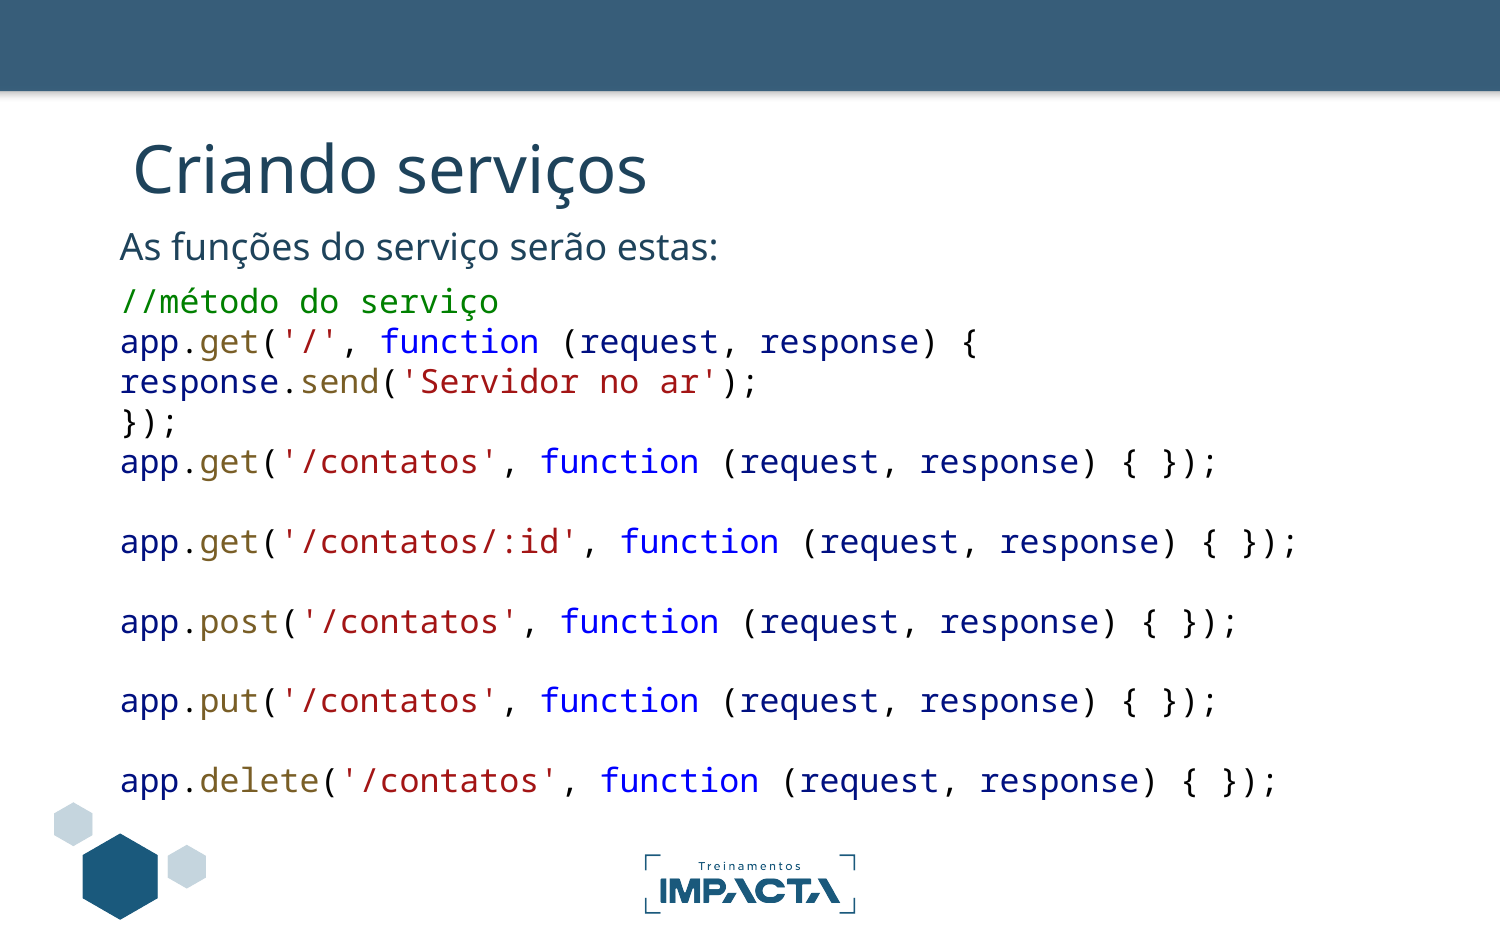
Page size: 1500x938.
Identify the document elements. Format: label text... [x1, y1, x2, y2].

text_box As funções do serviço serão estas: //método do serviço app.get('/', function (request, response) { response.send('Servidor no ar'); }); app.get('/contatos', function (request, response) { }); app.get('/contatos/:id', function (request, response) { }); app.post('/contatos', function (request, response) { }); app.put('/contatos', function (request, response) { }); app.delete('/contatos', function (request, response) { }); [104, 215, 1429, 807]
text_box Criando serviços [117, 119, 665, 215]
picture [54, 802, 206, 921]
text_box [0, 0, 1500, 92]
picture [633, 847, 867, 921]
